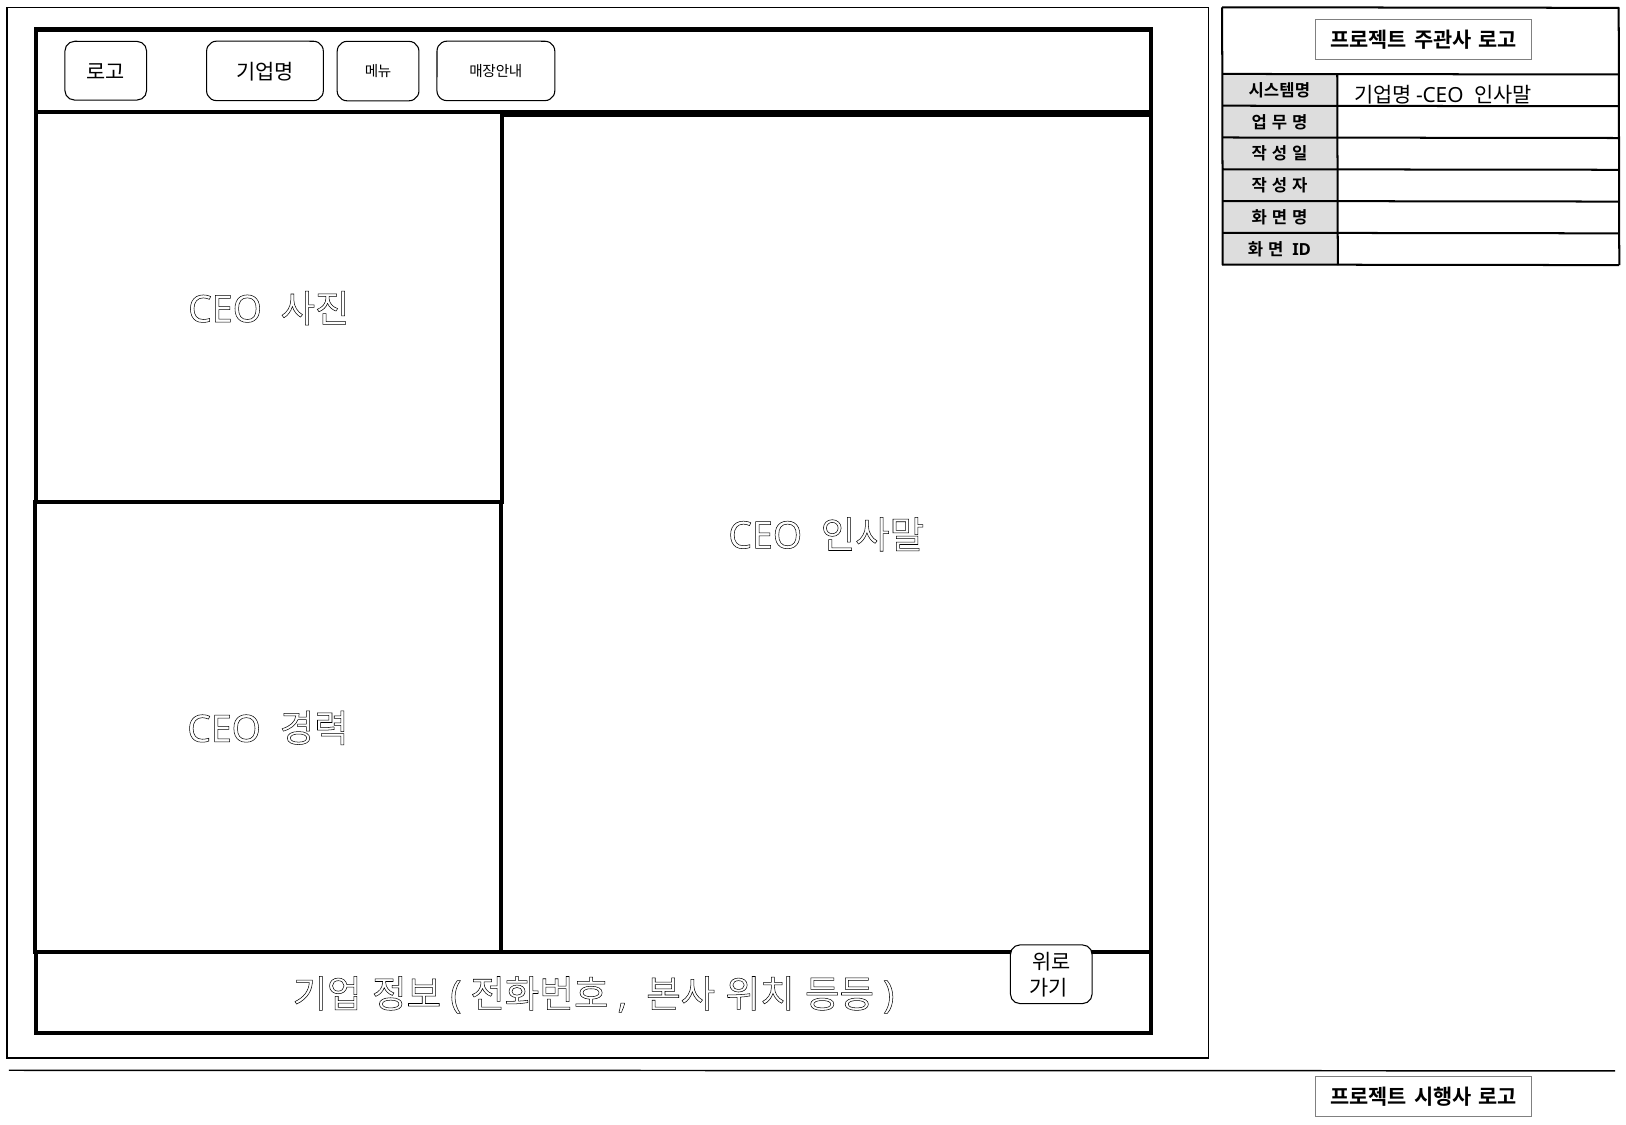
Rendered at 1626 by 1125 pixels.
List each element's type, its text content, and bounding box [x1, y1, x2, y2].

text_box 위로가기 [1009, 943, 1094, 1005]
text_box CEO 인사말 [502, 114, 1152, 951]
text_box 기업 정보(전화번호, 본사 위치 등등) [35, 951, 1152, 1034]
text_box 기업명-CEO 인사말 [1339, 74, 1616, 115]
text_box [35, 28, 1152, 113]
text_box 로고 [63, 40, 148, 102]
text_box CEO 경력 [34, 501, 502, 953]
text_box 메뉴 [336, 40, 420, 102]
text_box CEO 사진 [35, 111, 503, 503]
text_box 기업명 [205, 40, 325, 102]
text_box 매장안내 [435, 40, 556, 102]
